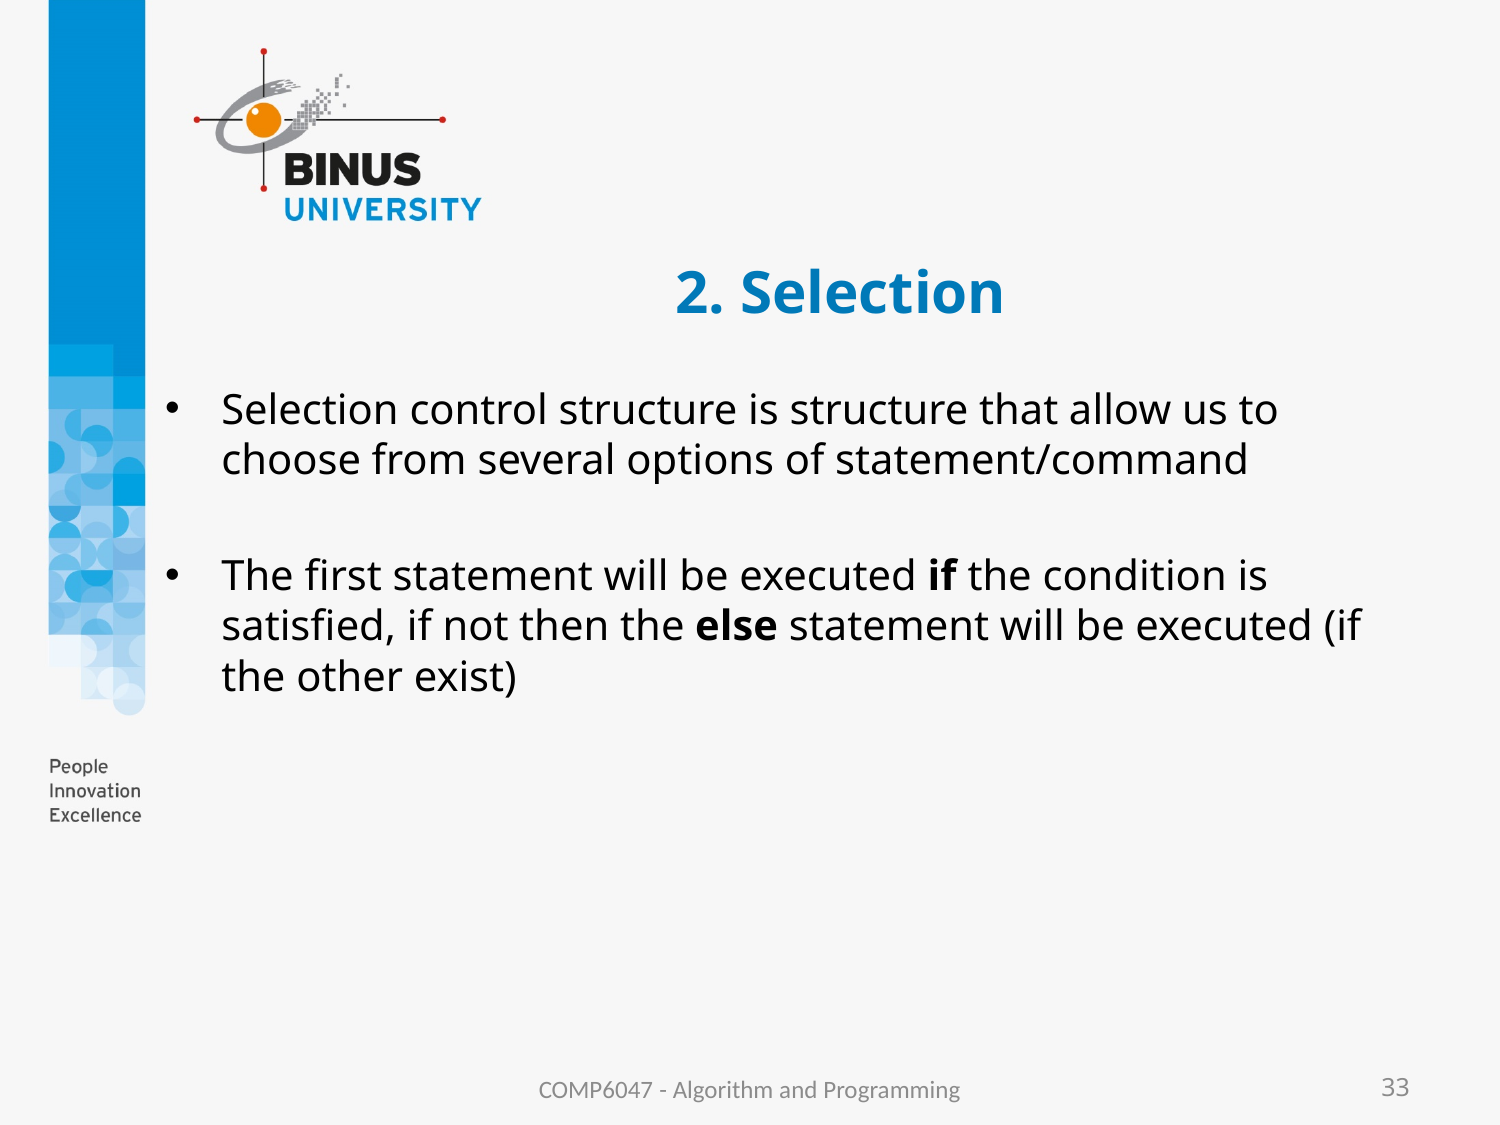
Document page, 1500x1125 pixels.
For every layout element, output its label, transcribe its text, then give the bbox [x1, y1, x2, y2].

picture [0, 0, 1500, 845]
title 2. Selection [287, 224, 1409, 355]
list Selection control structure is structure that allow us to choose from several options of statement/command The first statement will be executed if the condition is satisfied, if not then the else statement will be executed (if the other exist) [150, 375, 1438, 986]
footer COMP6047 - Algorithm and Programming [512, 1058, 988, 1119]
slide_number 33 [1074, 1058, 1425, 1119]
